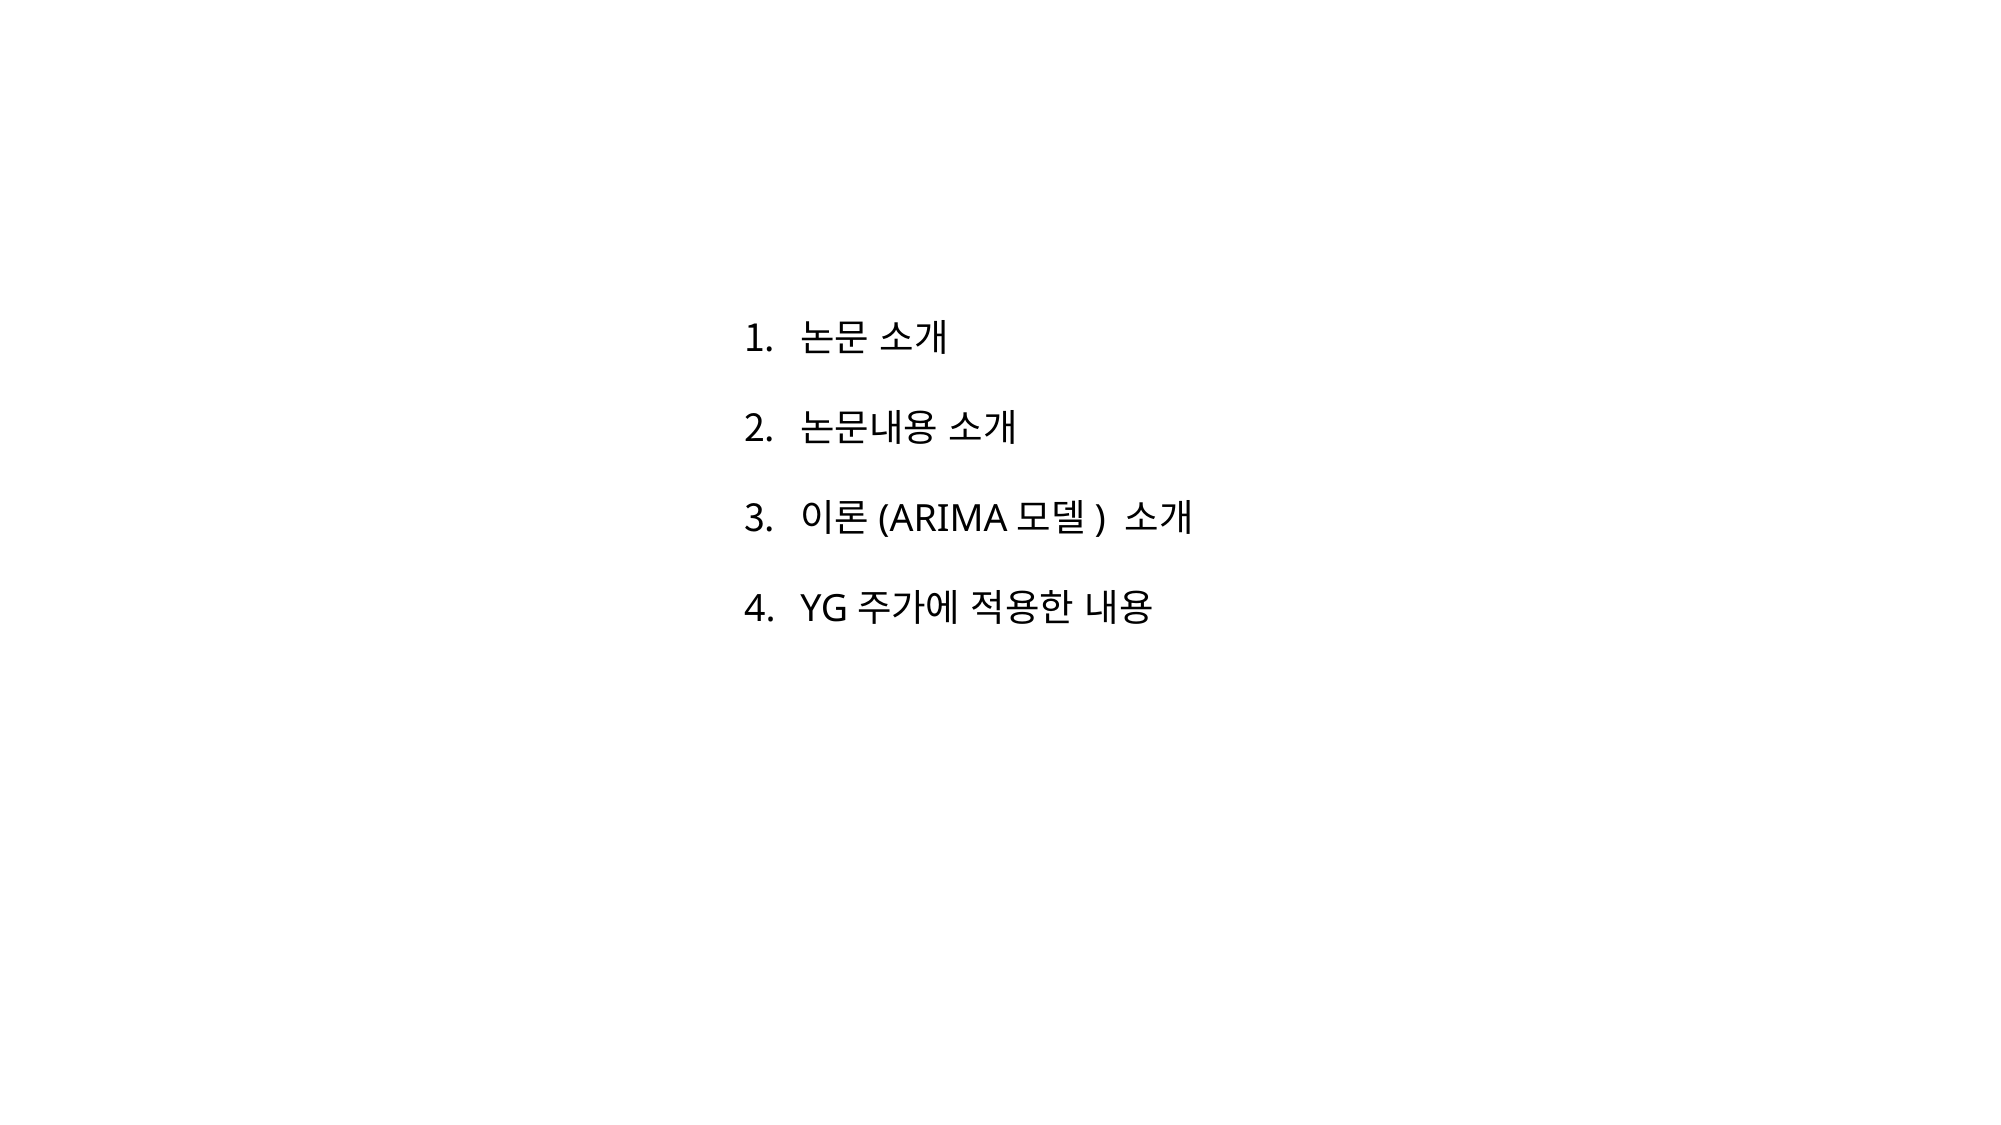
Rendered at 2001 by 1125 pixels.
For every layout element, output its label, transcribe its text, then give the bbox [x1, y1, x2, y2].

text_box 논문 소개 논문내용 소개 이론(ARIMA모델) 소개 YG주가에 적용한 내용 [729, 306, 1238, 637]
